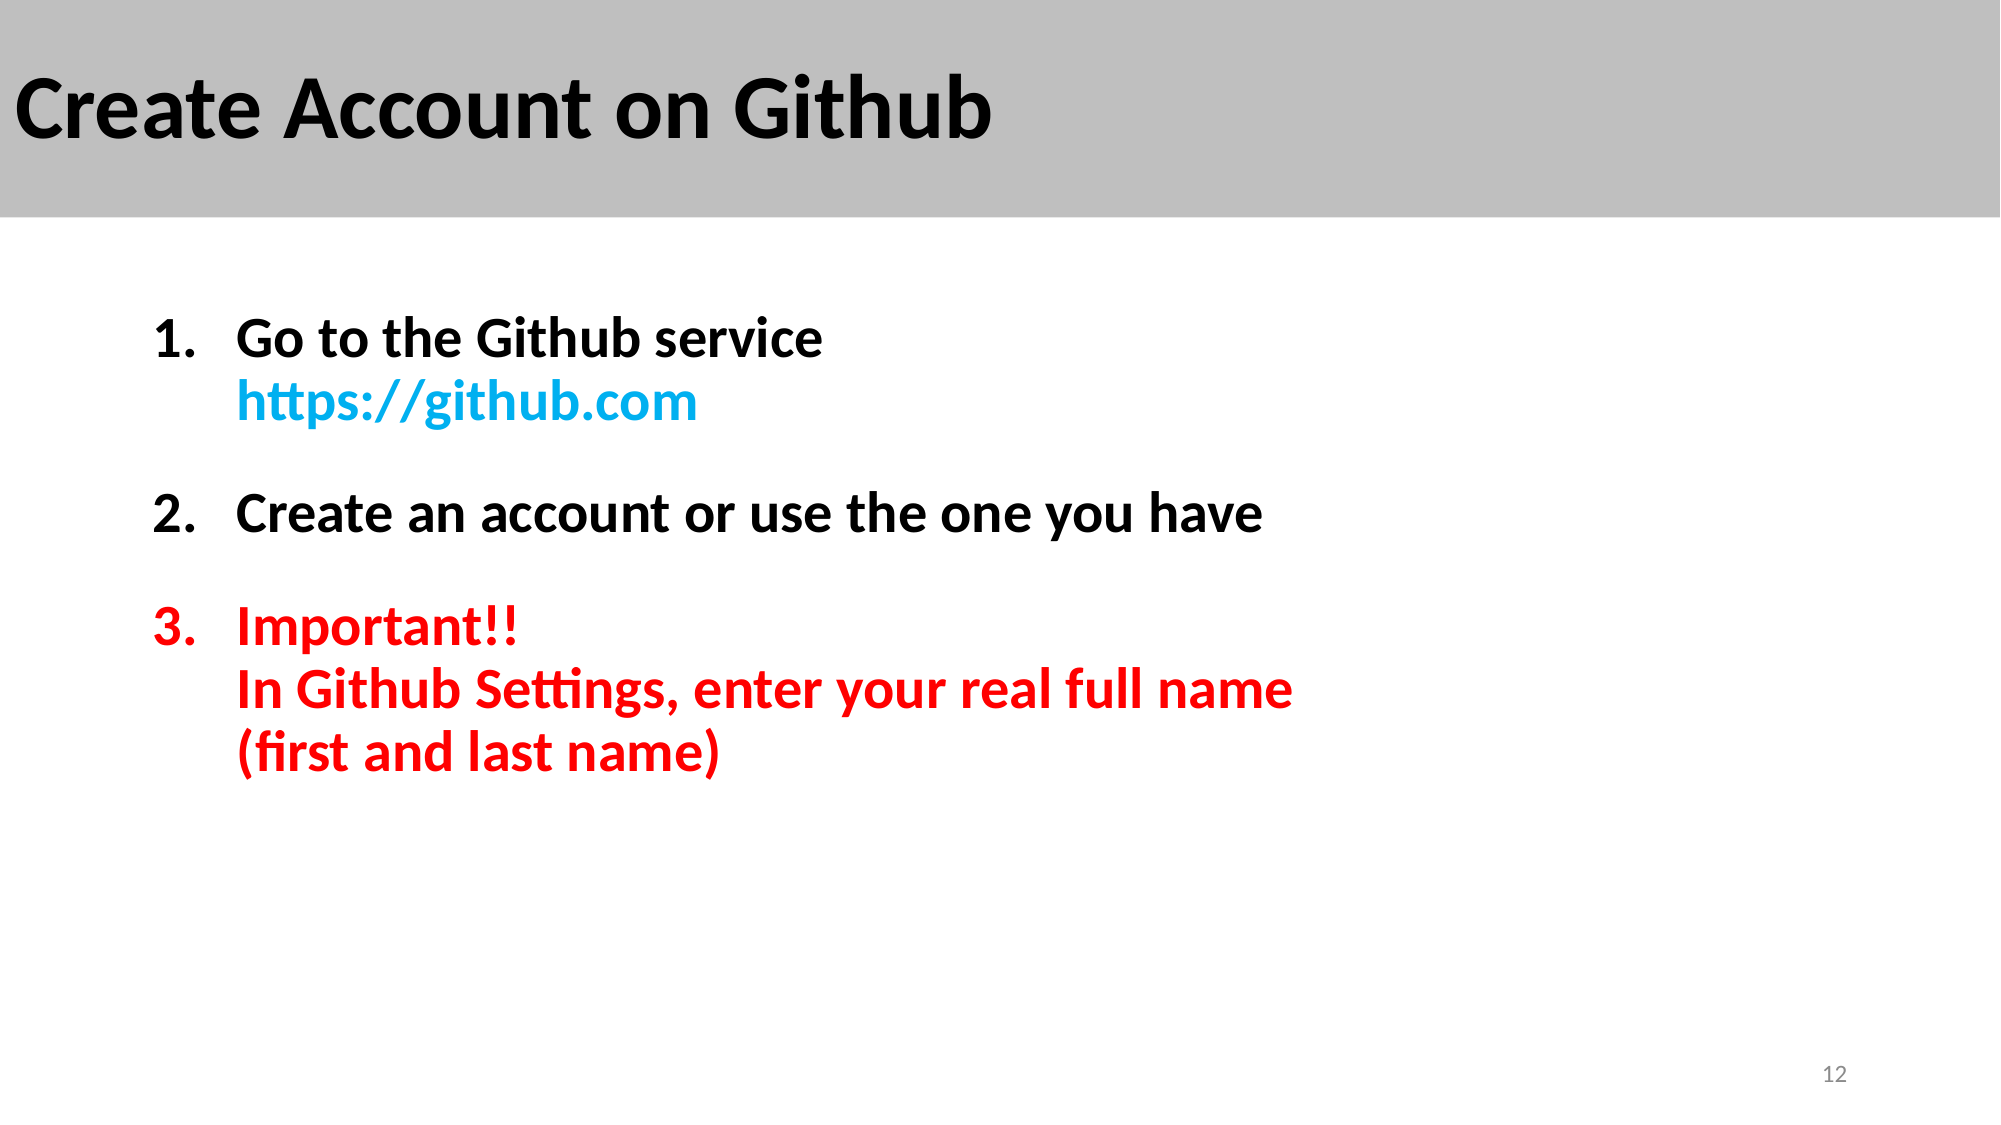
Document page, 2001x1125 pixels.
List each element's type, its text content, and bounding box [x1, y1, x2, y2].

slide_number 12 [1412, 1042, 1863, 1103]
list Go to the Github service https://github.com Create an account or use the one you have Important!! In Github Settings, enter your real full name (first and last name) [137, 299, 1863, 1014]
title Create Account on Github [0, 0, 2000, 218]
